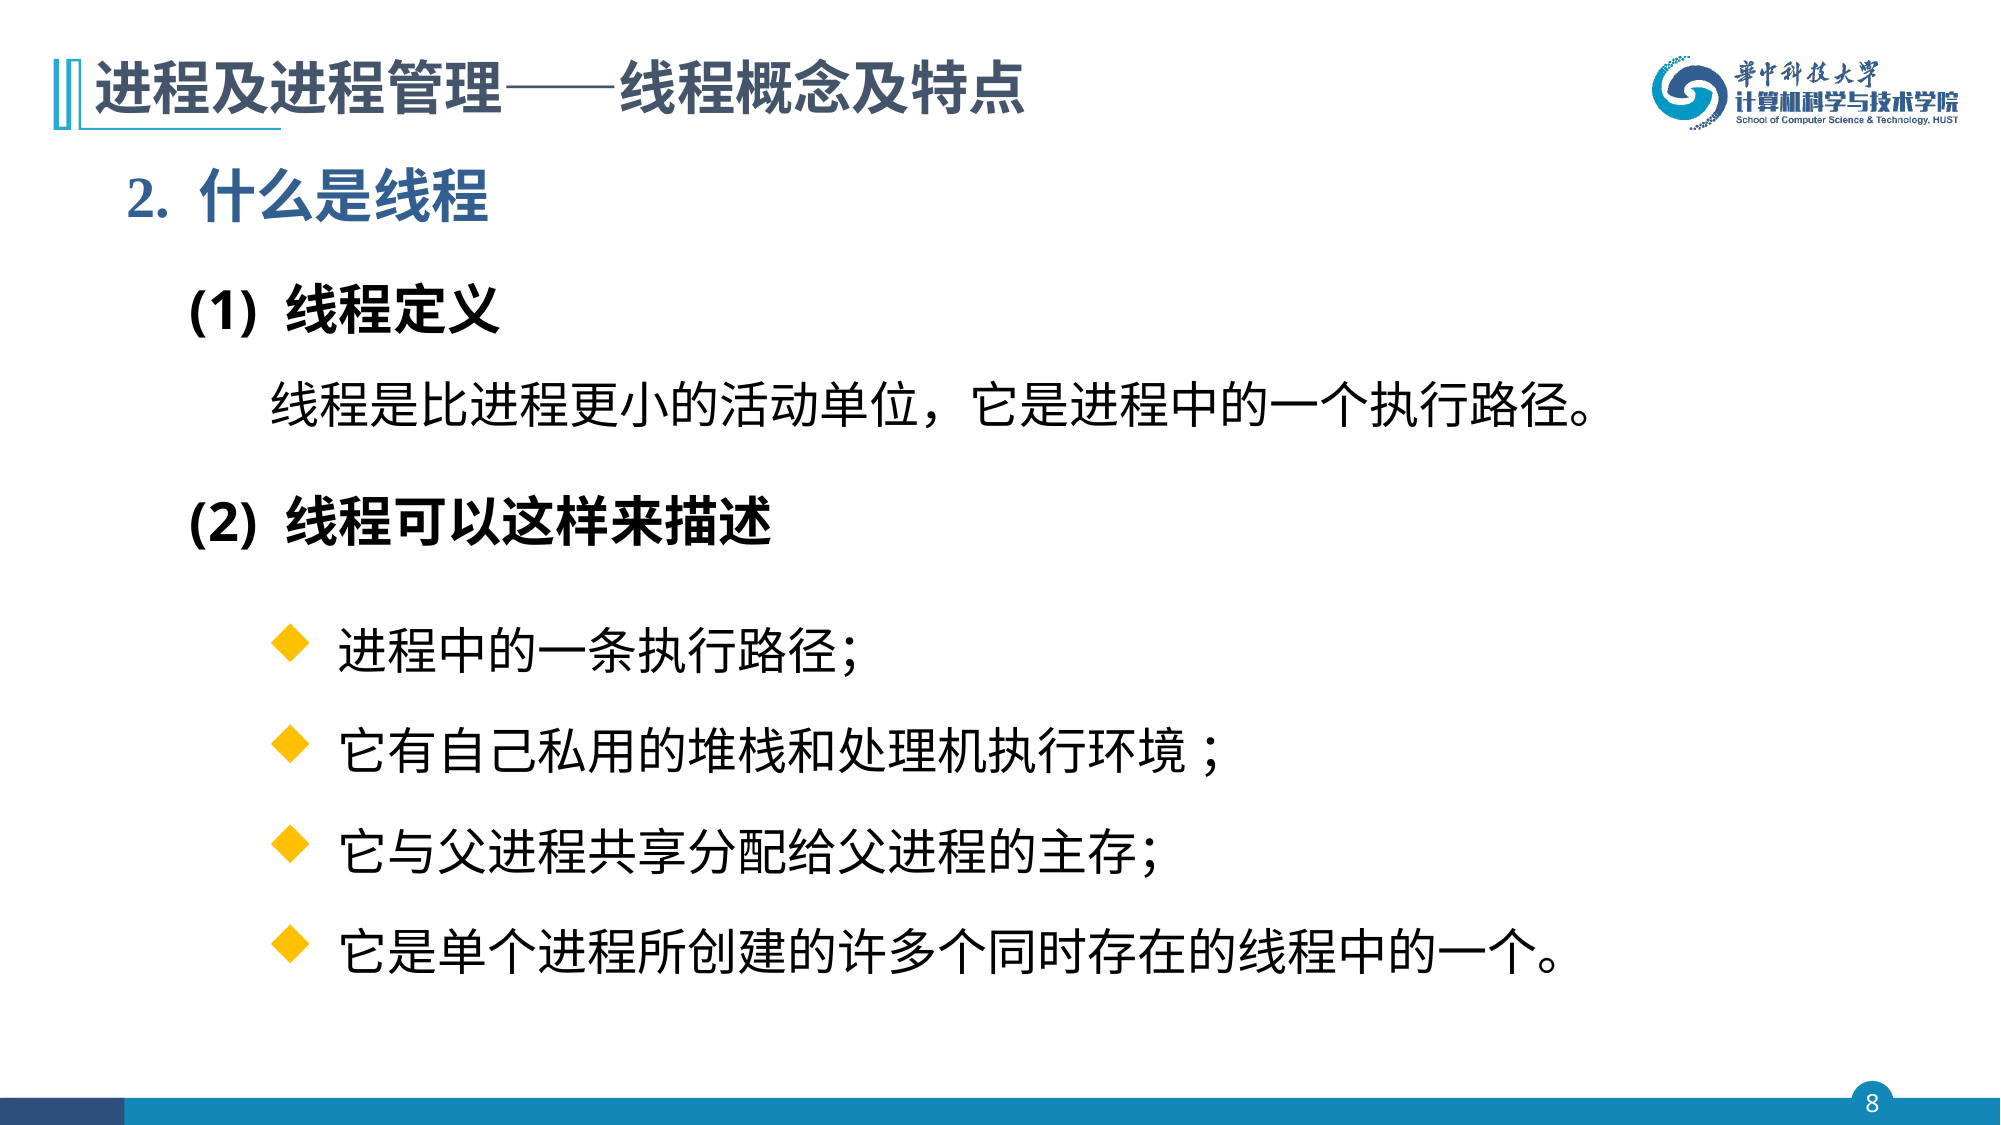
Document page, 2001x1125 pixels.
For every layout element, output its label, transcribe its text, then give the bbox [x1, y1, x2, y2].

text_box 进程中的一条执行路径； 它有自己私用的堆栈和处理机执行环境 ； 它与父进程共享分配给父进程的主存； 它是单个进程所创建的许多个同时存在的线程中的一个。 [227, 581, 1685, 1089]
picture [1653, 56, 1958, 130]
picture [1653, 56, 1678, 79]
title 进程及进程管理——线程概念及特点 [80, 51, 1653, 137]
text_box 2. 什么是线程 [111, 137, 964, 237]
text_box (1) 线程定义 线程是比进程更小的活动单位，它是进程中的一个执行路径。 (2) 线程可以这样来描述 [175, 235, 1808, 560]
